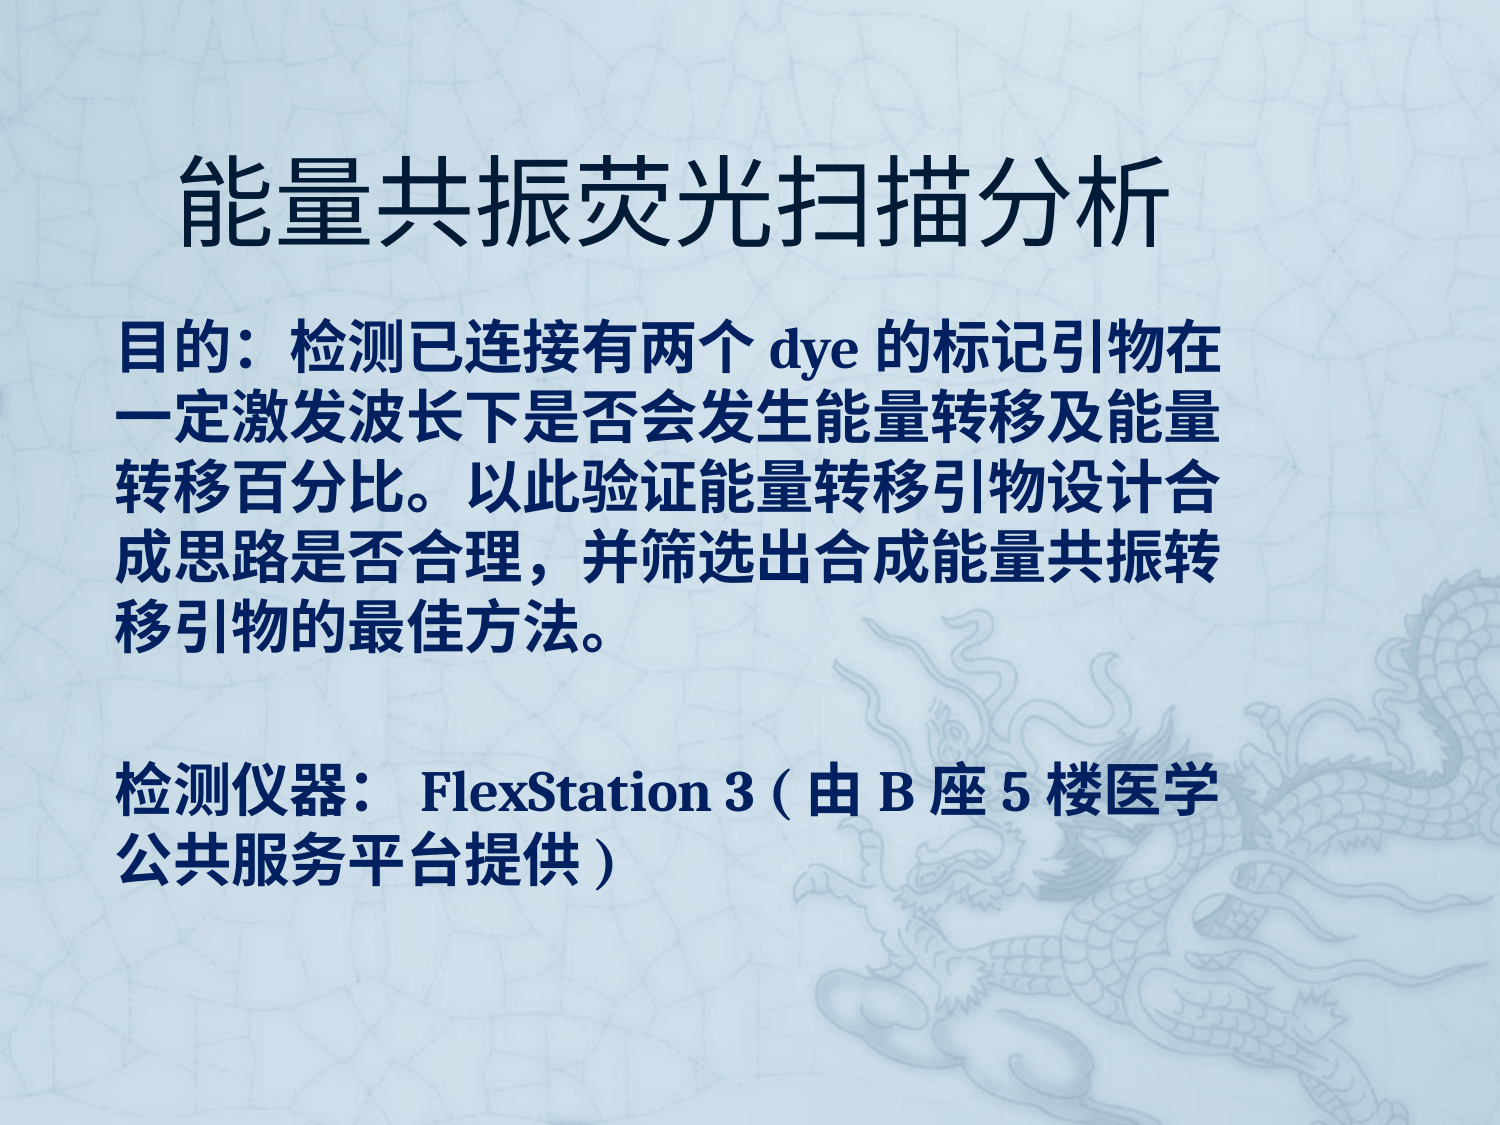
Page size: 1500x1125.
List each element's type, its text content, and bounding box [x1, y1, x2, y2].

subtitle 目的：检测已连接有两个dye的标记引物在一定激发波长下是否会发生能量转移及能量转移百分比。以此验证能量转移引物设计合成思路是否合理，并筛选出合成能量共振转移引物的最佳方法。 检测仪器：FlexStation 3 (由B座5楼医学公共服务平台提供) [100, 302, 1275, 1000]
title 能量共振荧光扫描分析 [159, 113, 1211, 268]
